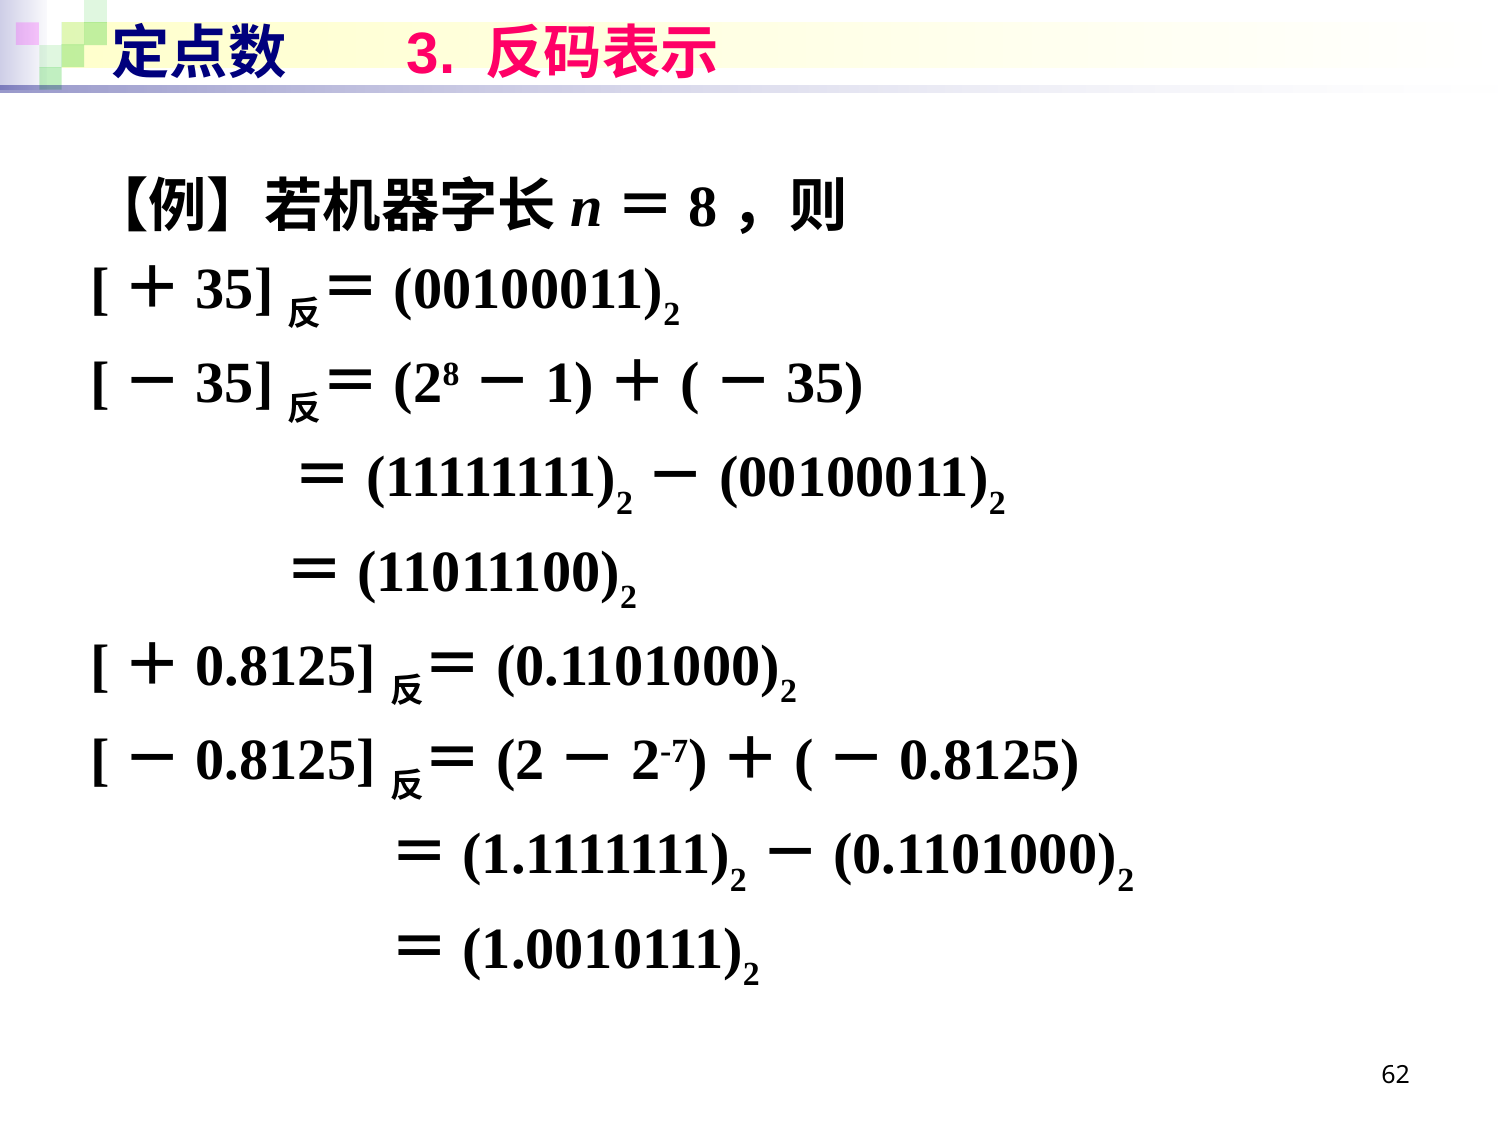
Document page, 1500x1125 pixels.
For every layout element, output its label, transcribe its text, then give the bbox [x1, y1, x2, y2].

slide_number 62 [1074, 1024, 1426, 1101]
list 【例】若机器字长n＝8，则 [＋35]反＝(00100011)2 [－35]反＝(28－1)＋(－35) ＝(11111111)2－(00100011)2 ＝(11011100)2 [＋0.8125]反＝(0.1101000)2 [－0.8125]反＝(2－2-7)＋(－0.8125) ＝(1.1111111)2－(0.1101000)2 ＝(1.0010111)2 [74, 160, 1448, 1024]
title 定点数 3. 反码表示 [96, 6, 1448, 94]
